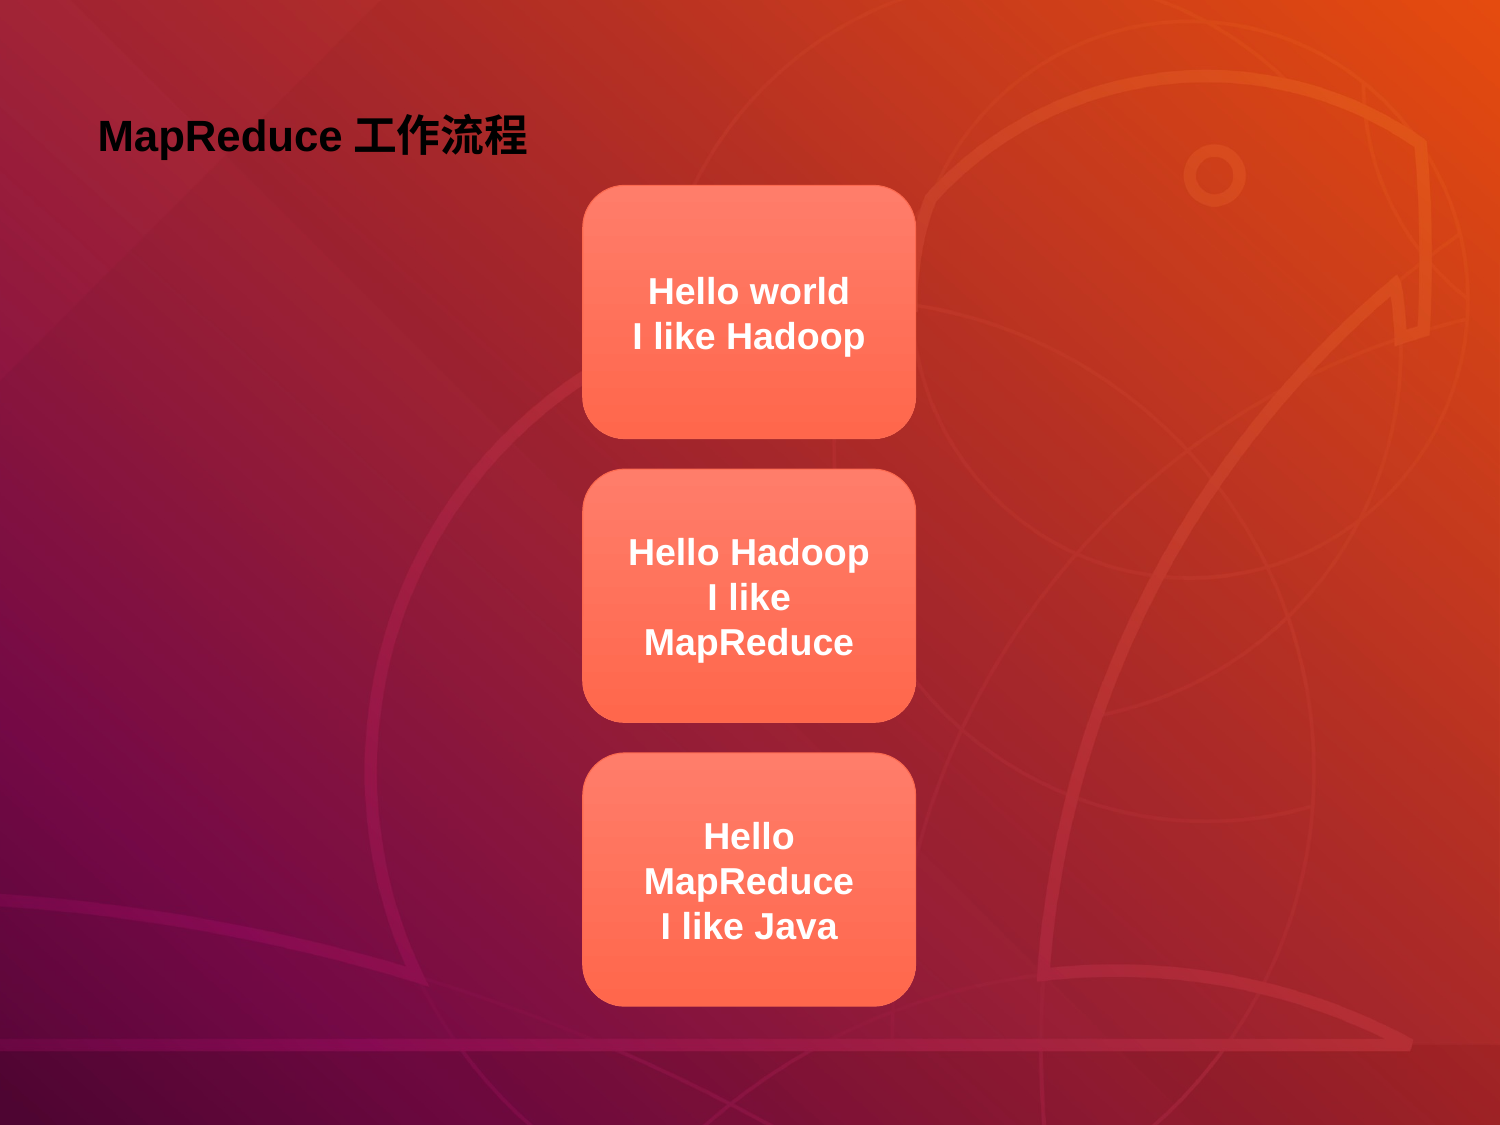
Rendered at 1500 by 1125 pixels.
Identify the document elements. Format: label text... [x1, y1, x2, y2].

title MapReduce工作流程 [82, 0, 1418, 169]
picture [0, 0, 1500, 1125]
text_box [582, 185, 916, 439]
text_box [582, 469, 916, 723]
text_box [582, 752, 916, 1007]
